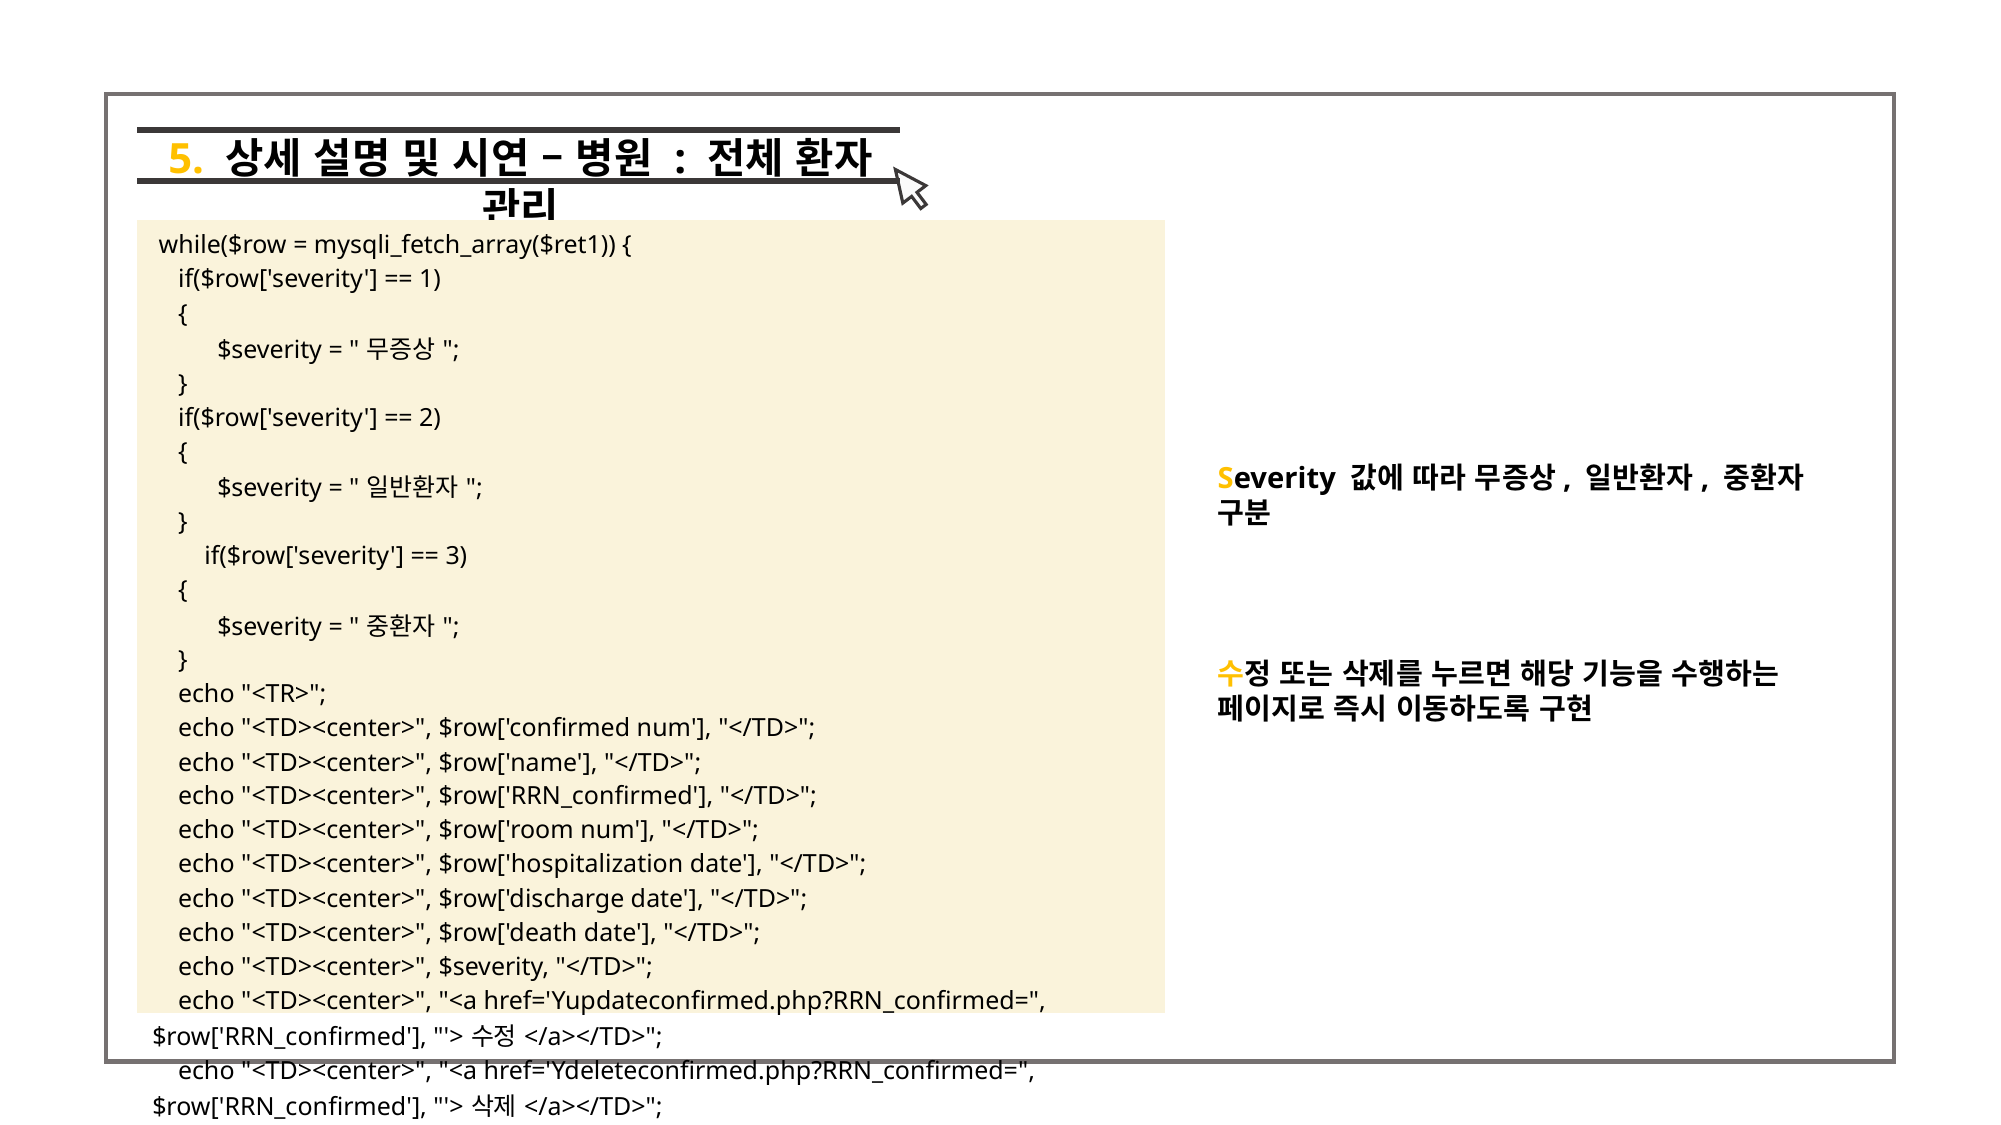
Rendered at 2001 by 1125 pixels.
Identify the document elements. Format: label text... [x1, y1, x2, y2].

text_box [920, 194, 928, 210]
text_box Severity 값에 따라 무증상, 일반환자, 중환자 구분 [1202, 451, 1863, 537]
table_header while($row = mysqli_fetch_array($ret1)) { if($row['severity'] == 1) { $severity = "무증상"; } if($row['severity'] == 2) { $severity = "일반환자"; } if($row['severity'] == 3) { $severity = "중환자"; } echo "<TR>"; echo "<TD><center>", $row['confirmed num'], "</TD>"; echo "<TD><center>", $row['name'], "</TD>"; echo "<TD><center>", $row['RRN_confirmed'], "</TD>"; echo "<TD><center>", $row['room num'], "</TD>"; echo "<TD><center>", $row['hospitalization date'], "</TD>"; echo "<TD><center>", $row['discharge date'], "</TD>"; echo "<TD><center>", $row['death date'], "</TD>"; echo "<TD><center>", $severity, "</TD>"; echo "<TD><center>", "<a href='Yupdateconfirmed.php?RRN_confirmed=", $row['RRN_confirmed'], "'>수정</a></TD>"; echo "<TD><center>", "<a href='Ydeleteconfirmed.php?RRN_confirmed=", $row['RRN_confirmed'], "'>삭제</a></TD>"; [137, 220, 1165, 1013]
text_box 수정 또는 삭제를 누르면 해당 기능을 수행하는 페이지로 즉시 이동하도록 구현 [1202, 647, 1863, 733]
text_box [920, 181, 928, 192]
text_box [105, 93, 1895, 1063]
text_box 5. 상세 설명 및 시연 – 병원 : 전체 환자 관리 [122, 124, 920, 239]
